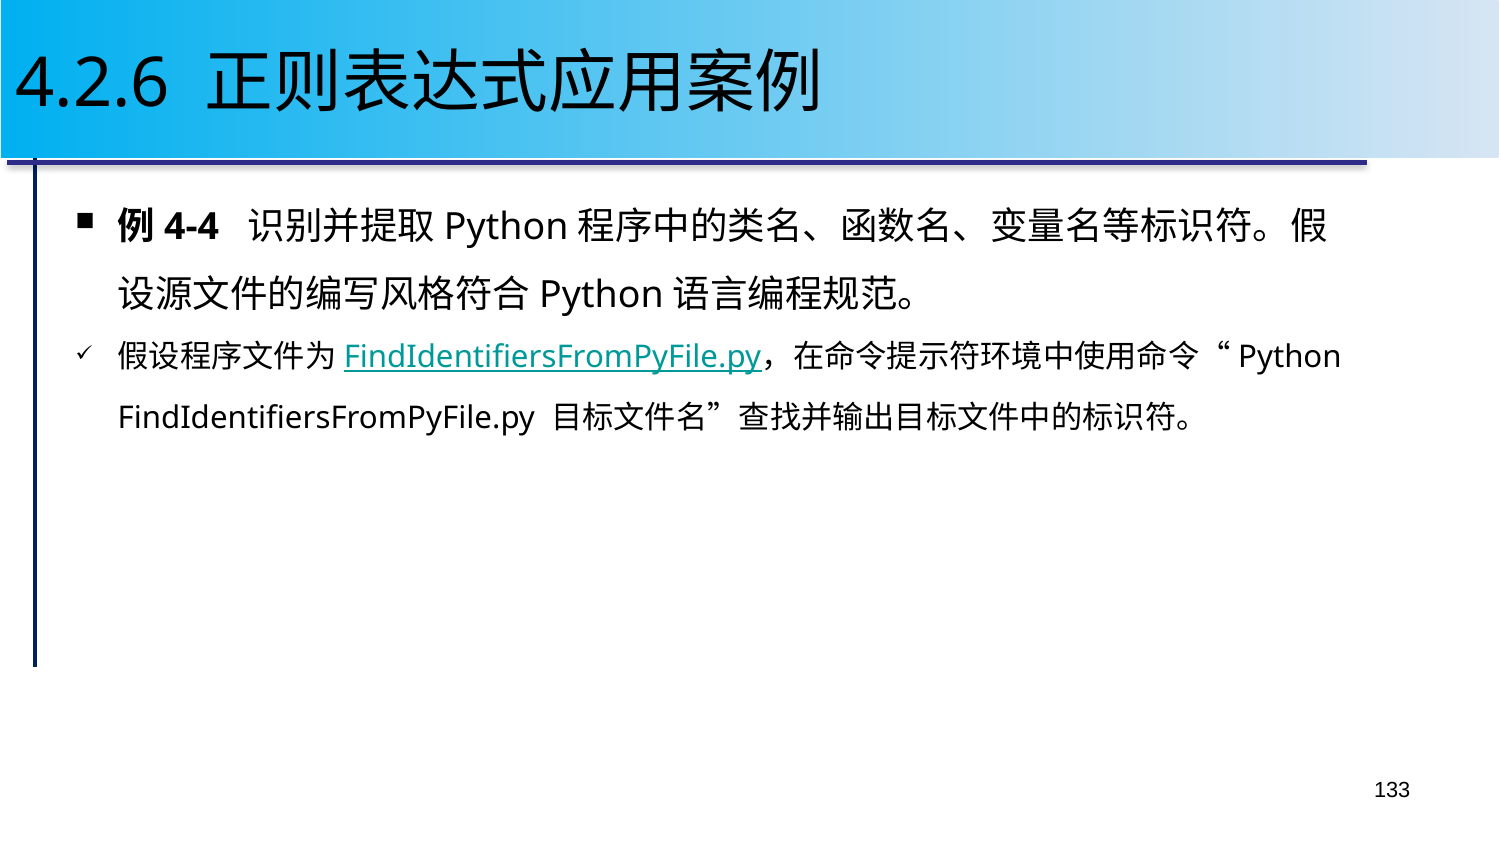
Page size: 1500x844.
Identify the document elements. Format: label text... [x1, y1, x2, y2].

list 例4-4 识别并提取Python程序中的类名、函数名、变量名等标识符。假设源文件的编写风格符合Python语言编程规范。 假设程序文件为FindIdentifiersFromPyFile.py，在命令提示符环境中使用命令“Python FindIdentifiersFromPyFile.py 目标文件名”查找并输出目标文件中的标识符。 [60, 171, 1369, 730]
title 4.2.6 正则表达式应用案例 [0, 0, 1499, 158]
slide_number 133 [1074, 768, 1425, 828]
